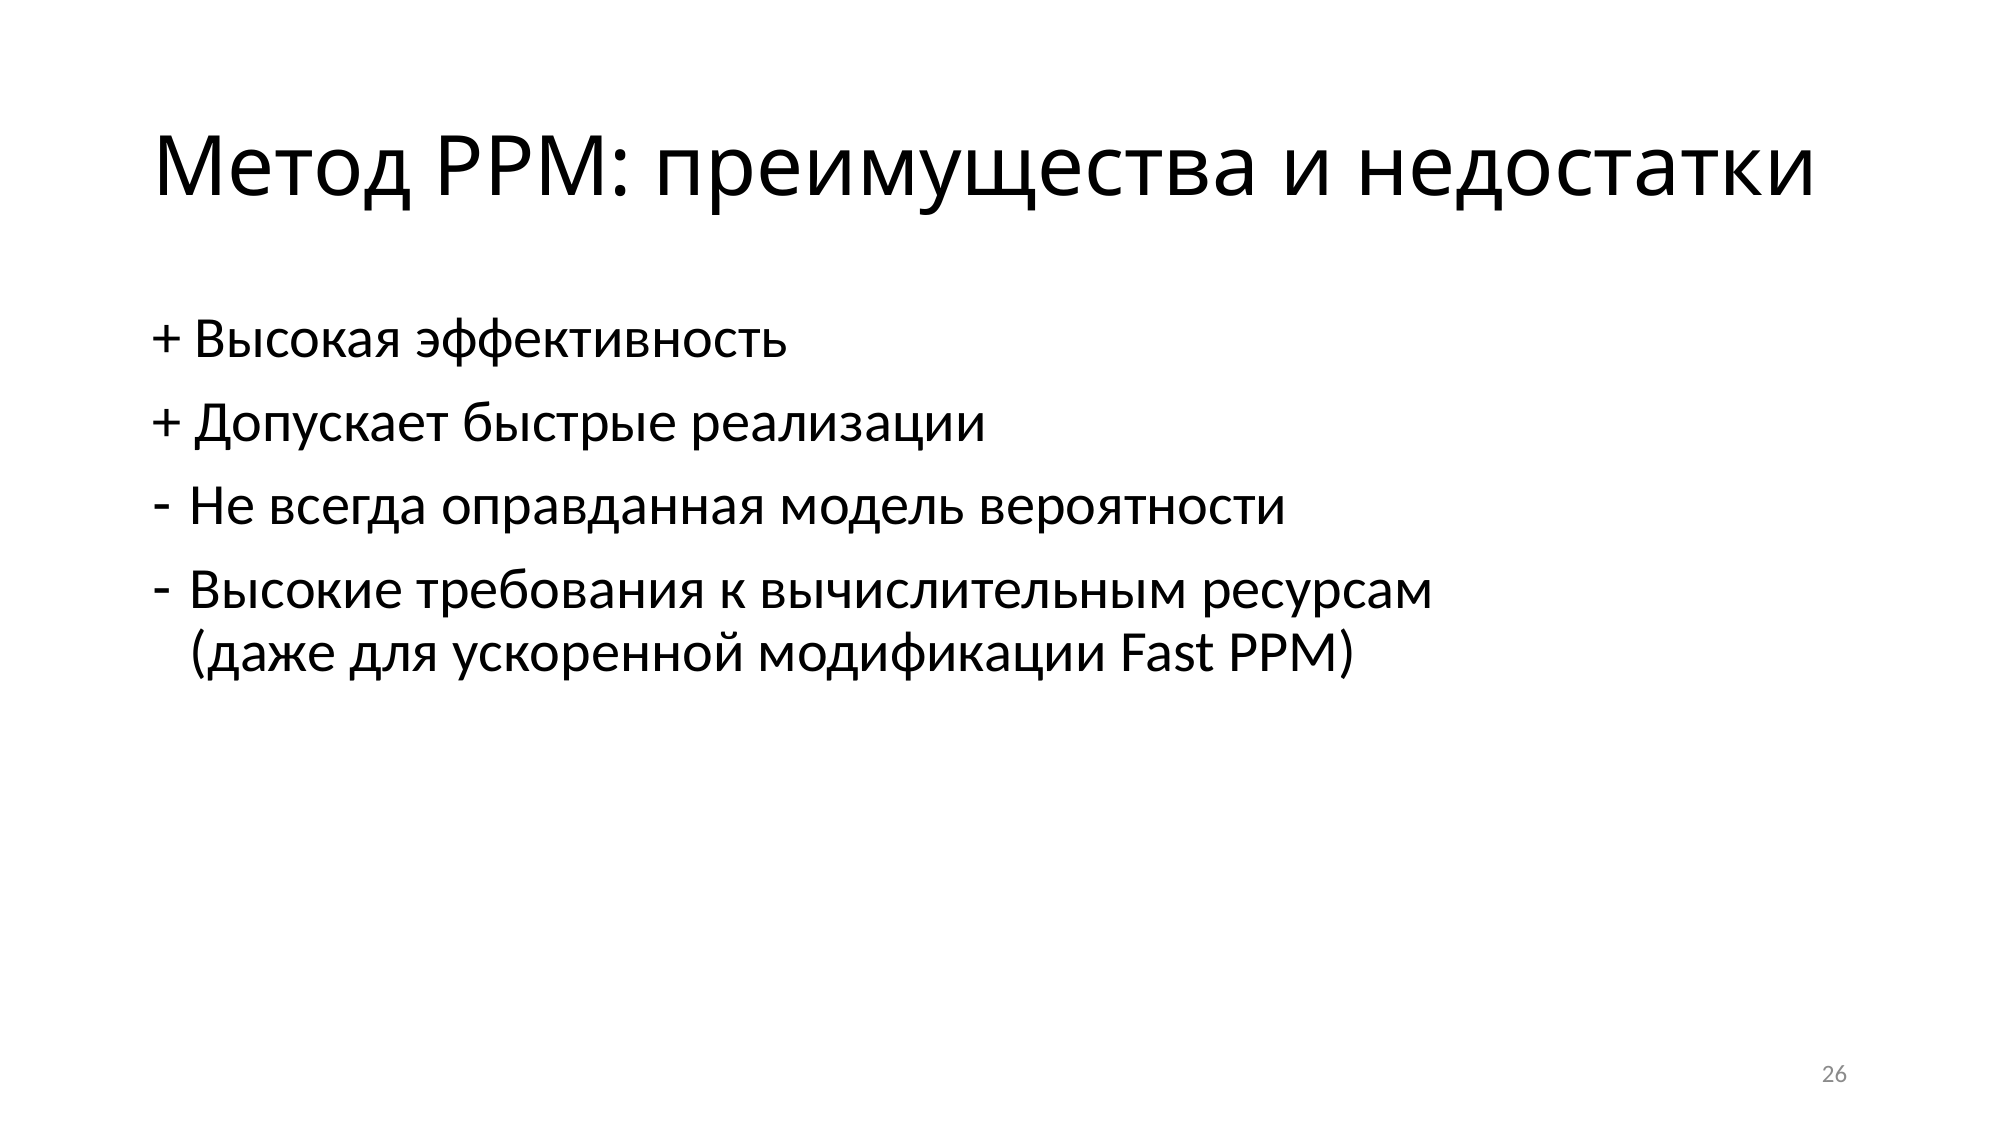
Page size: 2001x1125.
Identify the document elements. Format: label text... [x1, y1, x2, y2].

slide_number 26 [1412, 1042, 1863, 1103]
title Метод PPM: преимущества и недостатки [137, 59, 1863, 278]
list + Высокая эффективность + Допускает быстрые реализации Не всегда оправданная модель вероятности Высокие требования к вычислительным ресурсам (даже для ускоренной модификации Fast PPM) [137, 299, 1863, 1014]
